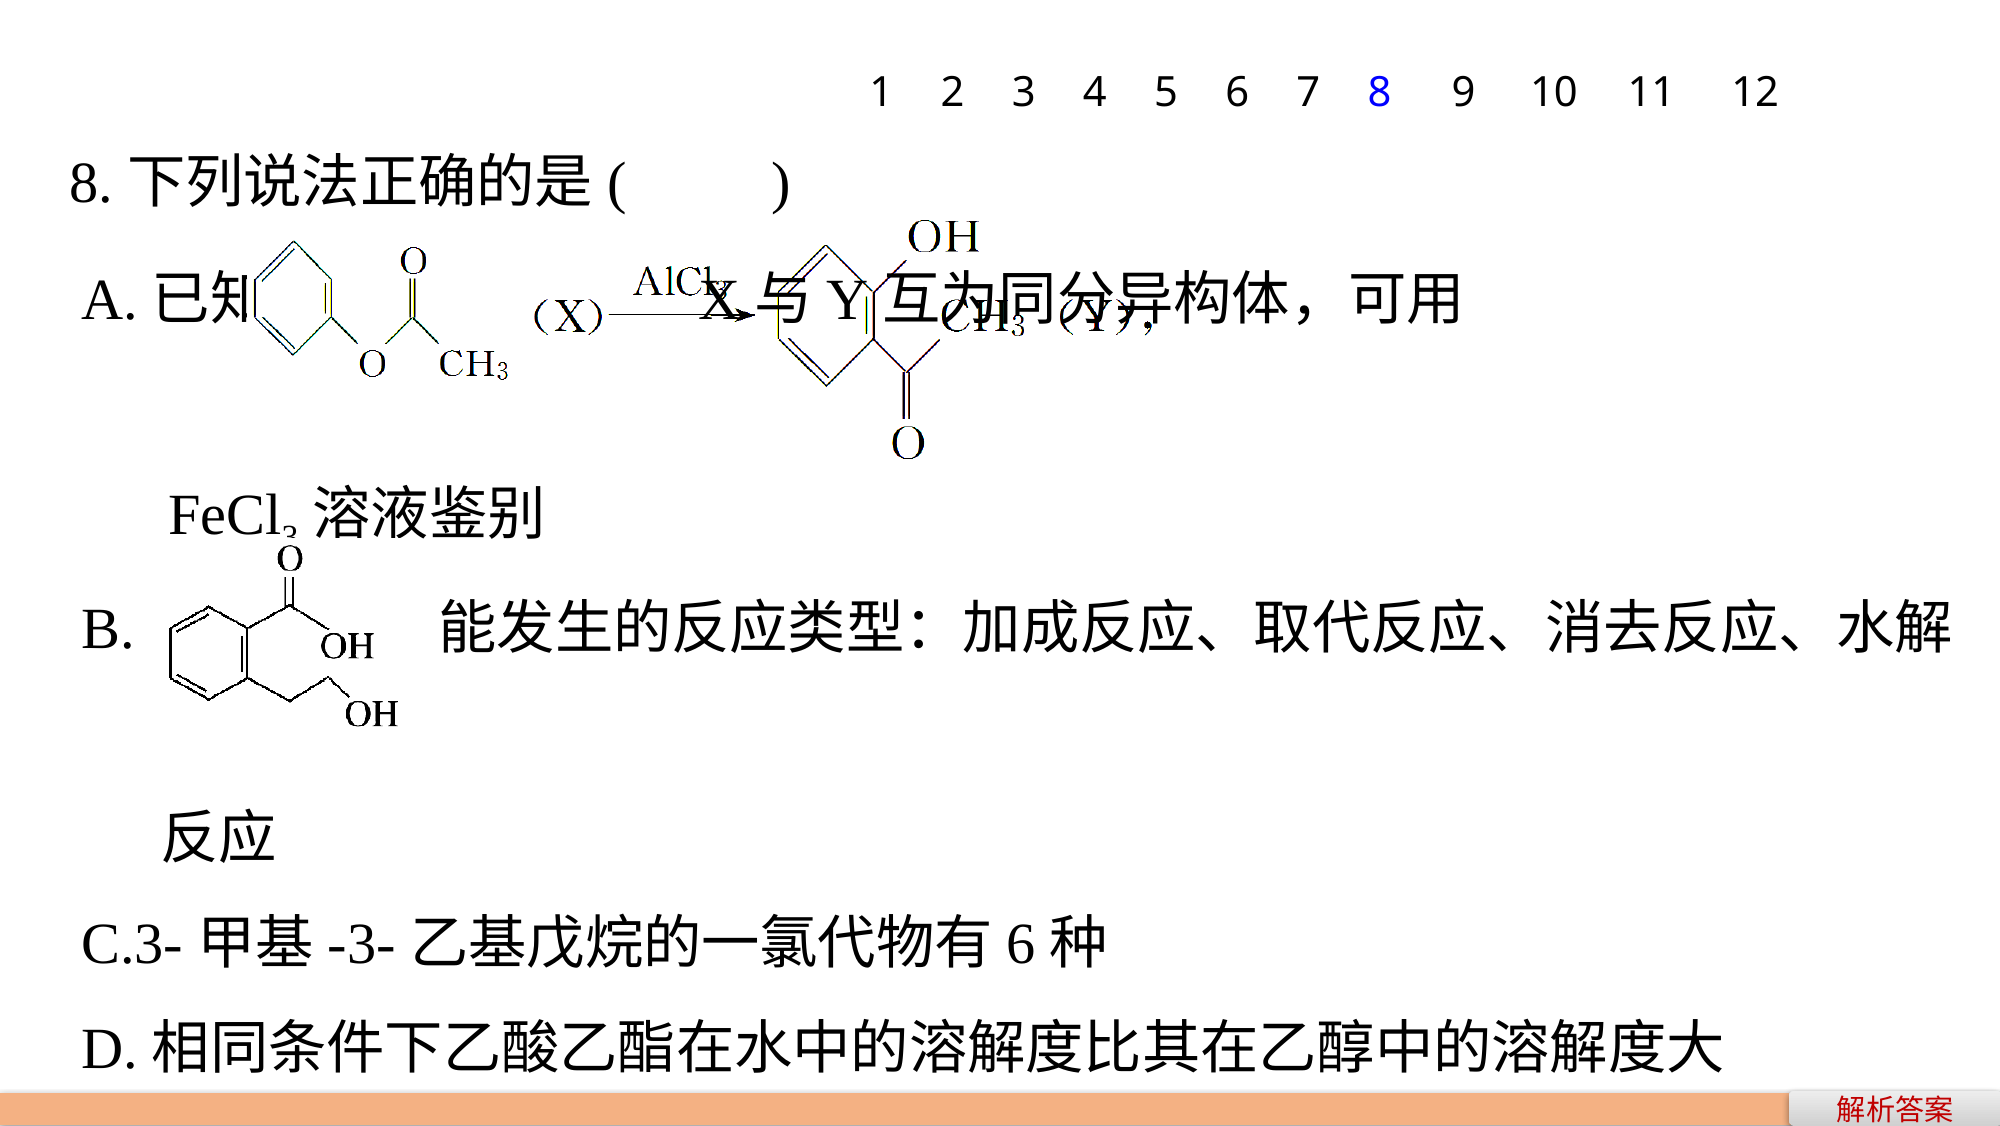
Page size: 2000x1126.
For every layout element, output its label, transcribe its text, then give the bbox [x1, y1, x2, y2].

text_box 5 [1139, 42, 1199, 137]
text_box 12 [1707, 42, 1800, 137]
text_box 2 [925, 42, 985, 137]
text_box 解析答案 [1787, 1089, 2000, 1126]
picture [528, 215, 1166, 469]
picture [246, 231, 516, 381]
text_box A.已知 X与Y互为同分异构体，可用 FeCl3溶液鉴别 B. 能发生的反应类型：加成反应、取代反应、消去反应、水解 反应 C.3-甲基-3-乙基戊烷的一氯代物有6种 D.相同条件下乙酸乙酯在水中的溶解度比其在乙醇中的溶解度大 [66, 218, 1969, 1088]
text_box 9 [1423, 42, 1496, 137]
text_box 4 [1067, 42, 1127, 137]
text_box 3 [996, 42, 1056, 137]
picture [150, 538, 404, 735]
text_box 8.下列说法正确的是( ) [54, 101, 1826, 222]
text_box [0, 1092, 1786, 1126]
text_box 11 [1610, 42, 1696, 137]
text_box 7 [1281, 42, 1341, 137]
text_box 8 [1352, 42, 1412, 137]
text_box 6 [1210, 42, 1270, 137]
text_box 10 [1507, 42, 1599, 137]
text_box 1 [854, 42, 914, 137]
